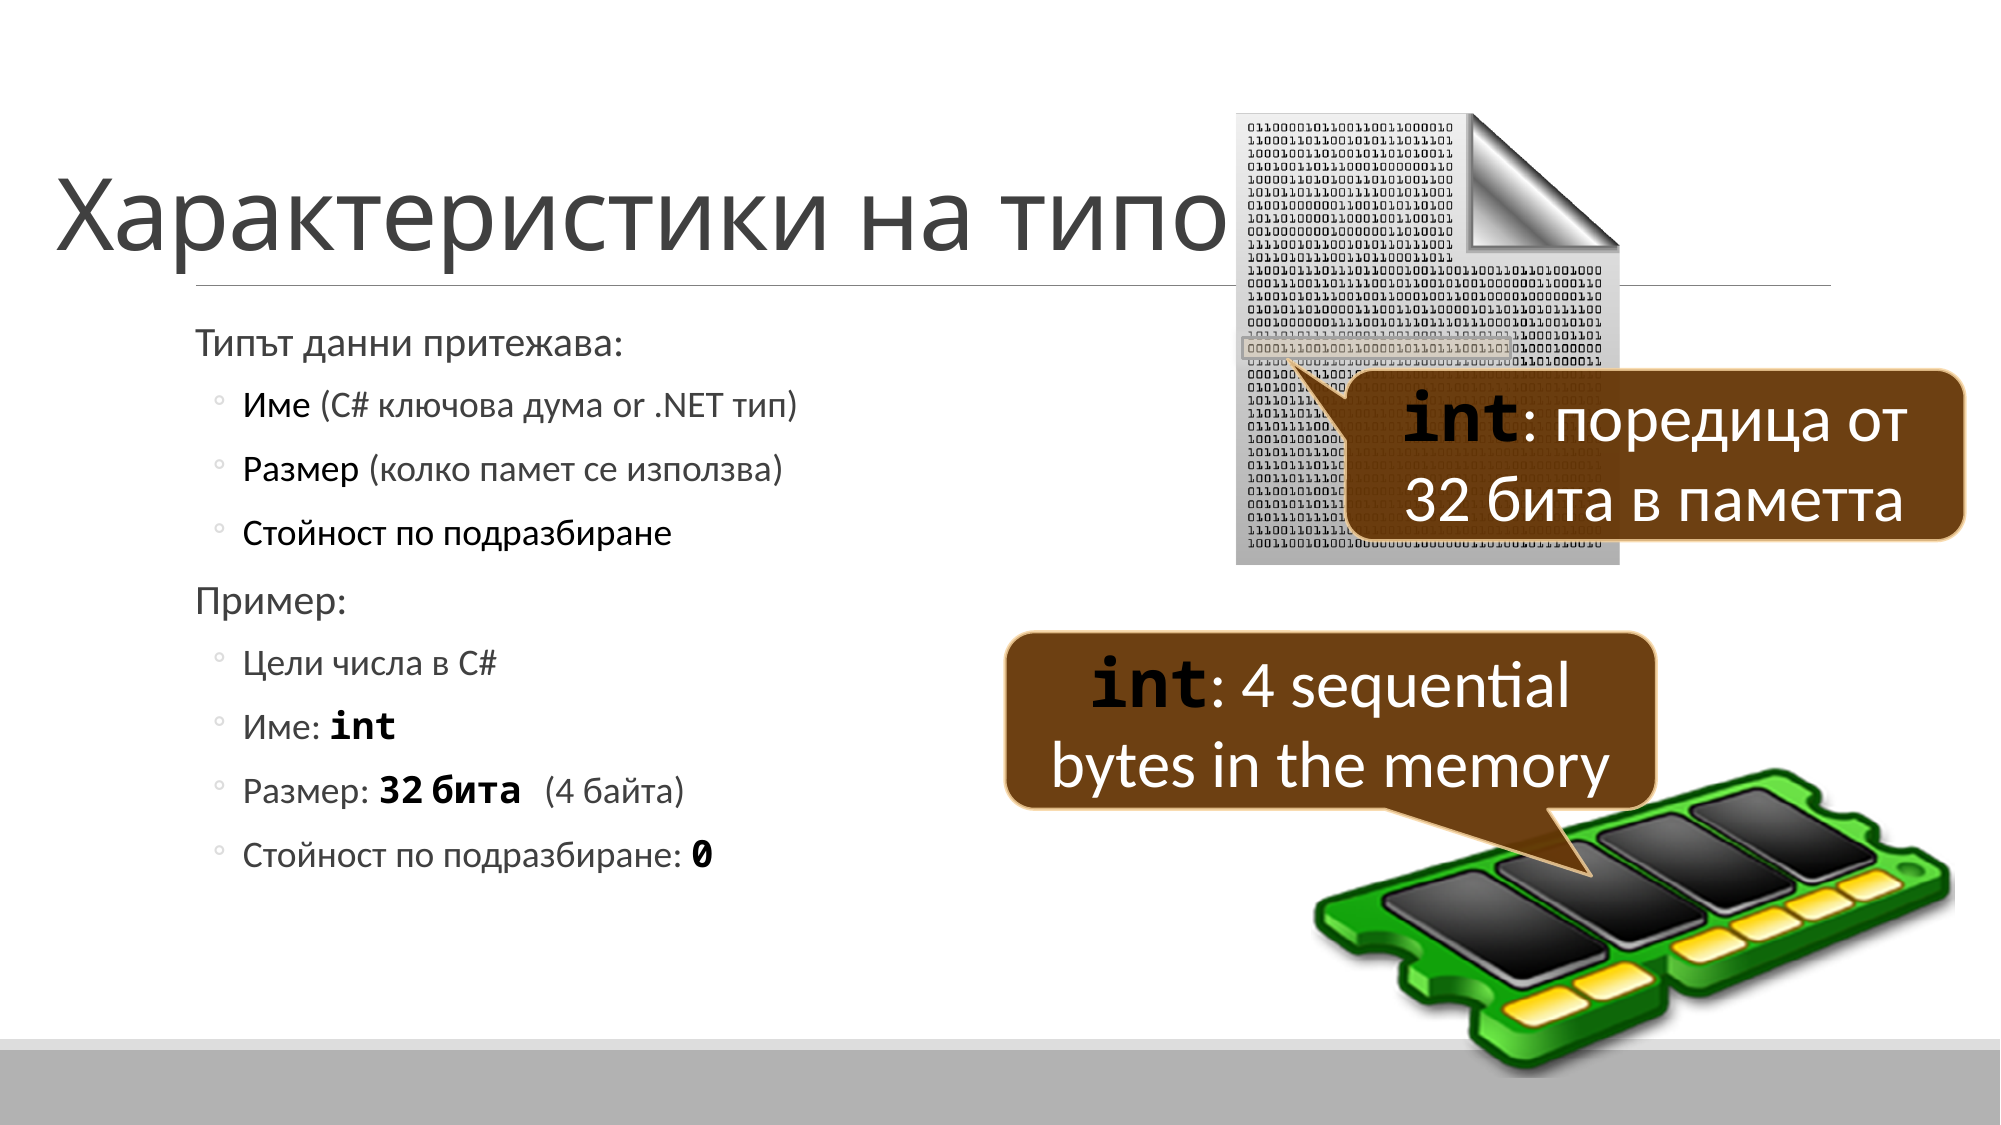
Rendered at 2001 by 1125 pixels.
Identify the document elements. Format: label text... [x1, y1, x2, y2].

list Типът данни притежава: Име (C# ключова дума or .NET тип) Размер (колко памет се използва) Стойност по подразбиране Пример: Цели числа в C# Име: int Размер: 32 бита (4 байта) Стойност по подразбиране: 0 [180, 302, 1001, 963]
title Характеристики на типовете [41, 40, 1692, 279]
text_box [1004, 104, 1966, 1078]
